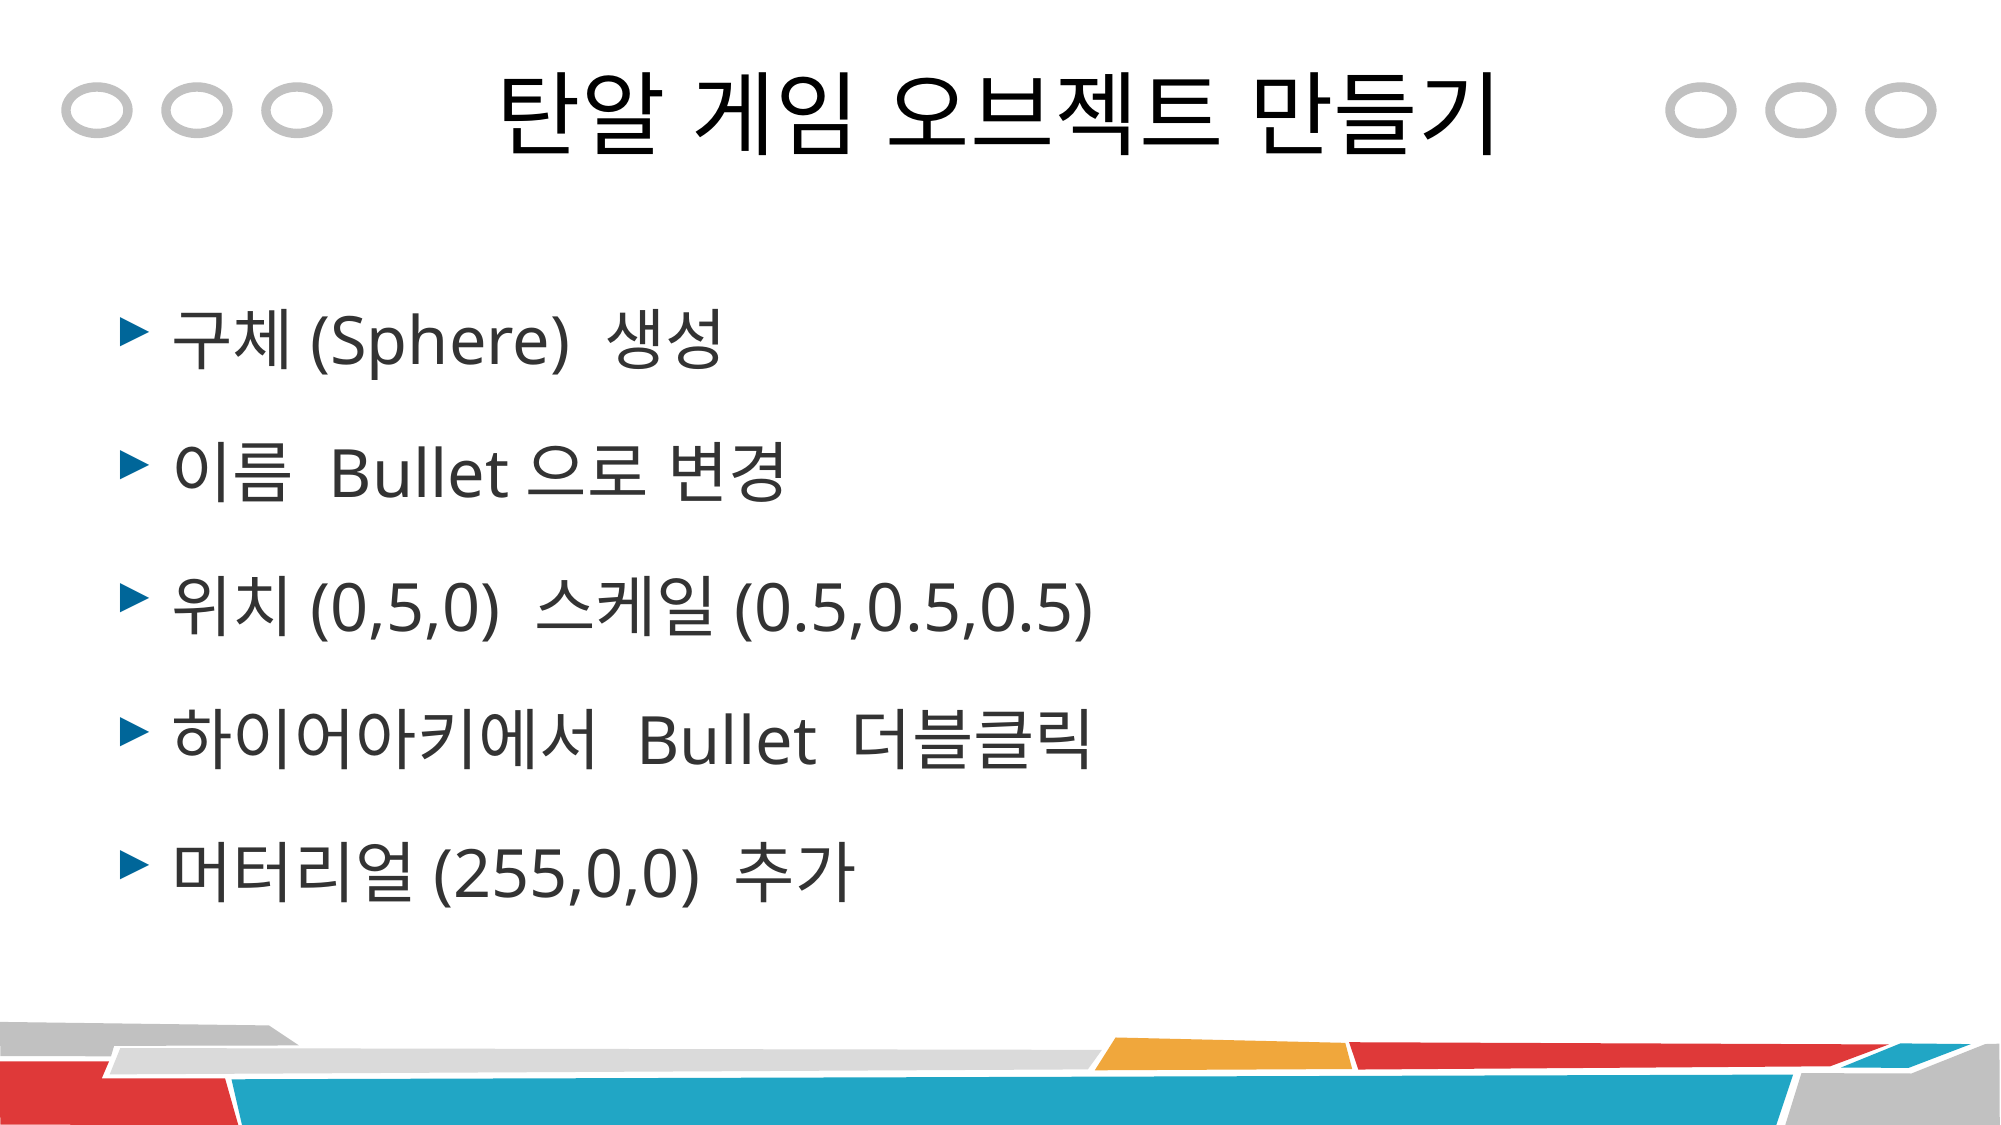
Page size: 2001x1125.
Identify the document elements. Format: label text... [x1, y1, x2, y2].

list 구체(Sphere) 생성 이름 Bullet으로 변경 위치(0,5,0) 스케일(0.5,0.5,0.5) 하이어아키에서 Bullet 더블클릭 머터리얼(255,0,0) 추가 [99, 250, 1900, 1005]
title 탄알 게임 오브젝트 만들기 [350, 18, 1650, 206]
